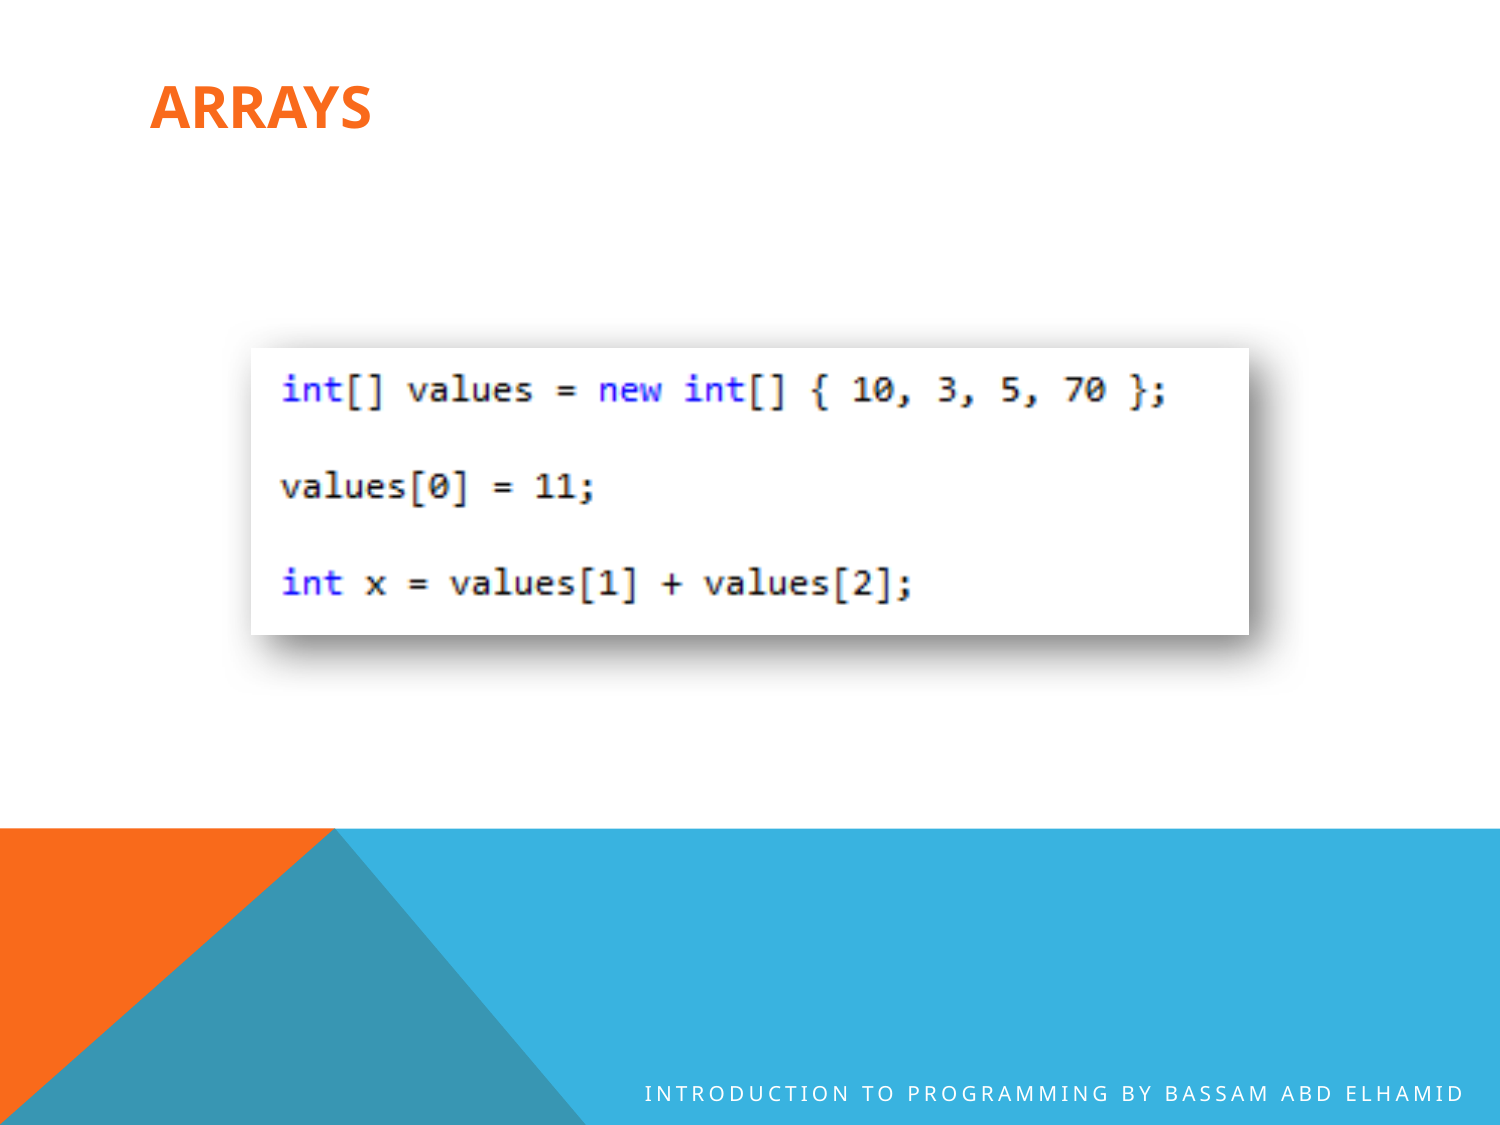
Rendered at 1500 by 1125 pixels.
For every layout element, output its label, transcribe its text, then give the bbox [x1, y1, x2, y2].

footer Introduction to Programming By Bassam Abd Elhamid [608, 1068, 1479, 1120]
picture [251, 347, 1249, 636]
title Arrays [135, 60, 1369, 150]
